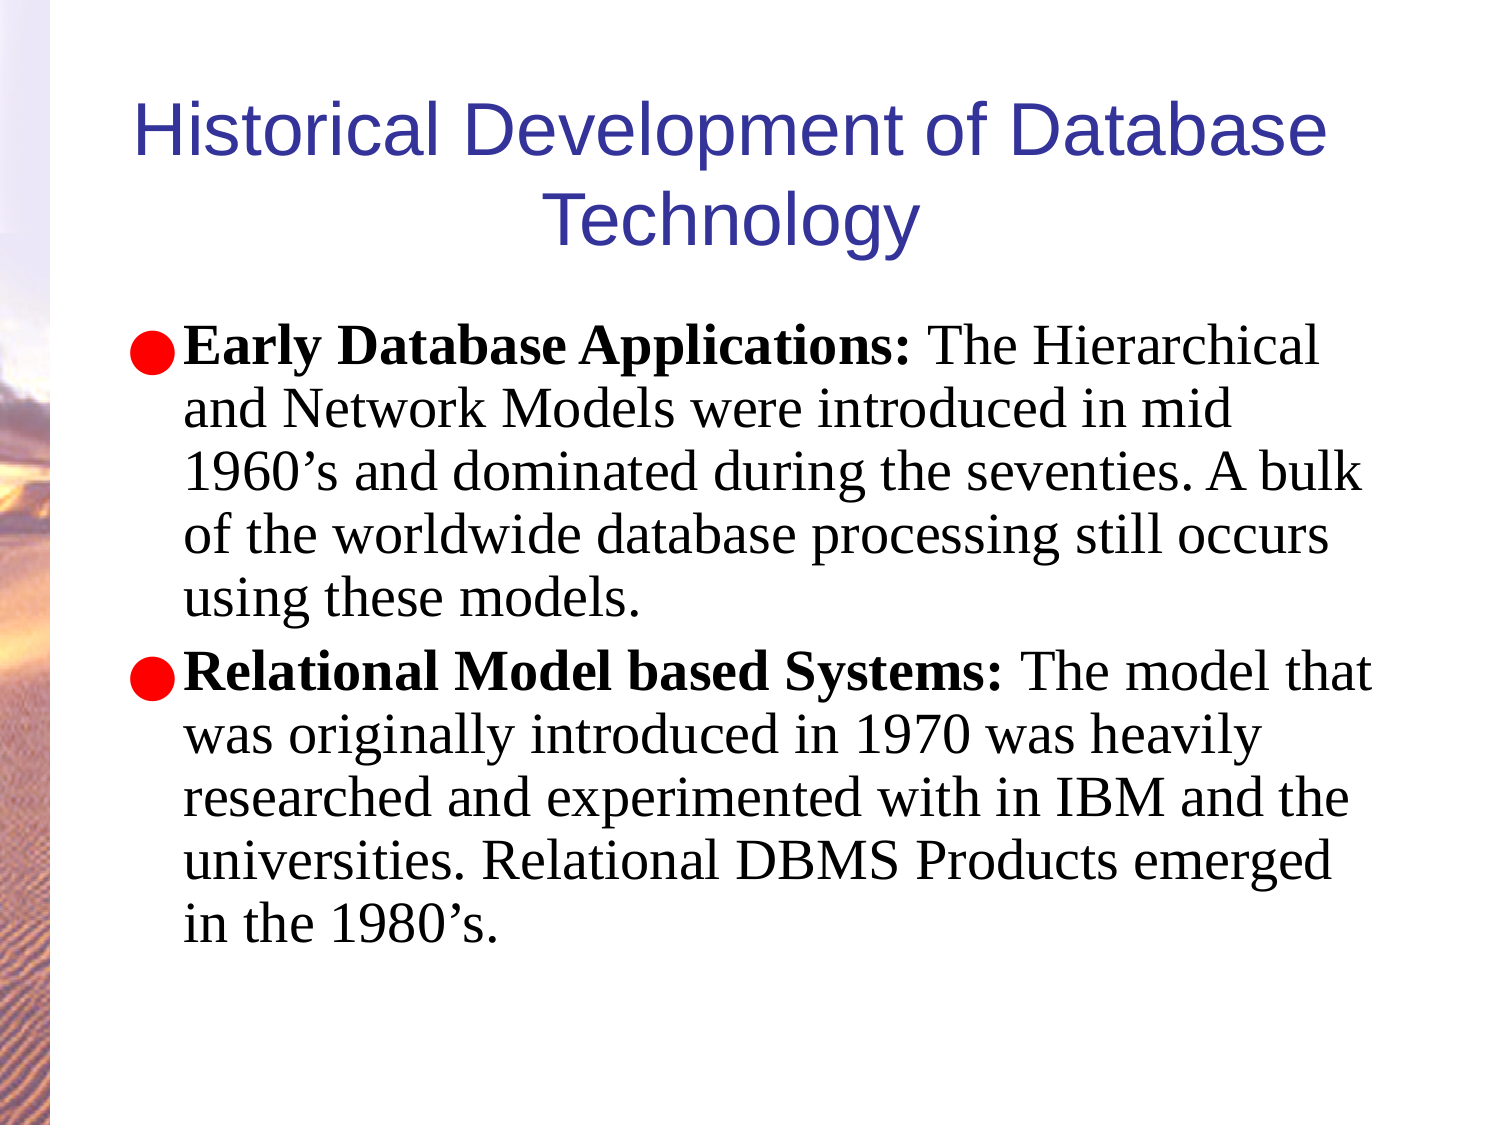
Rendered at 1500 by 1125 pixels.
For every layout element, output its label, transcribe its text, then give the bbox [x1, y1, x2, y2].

title Historical Development of Database Technology [88, 76, 1375, 264]
list Early Database Applications: The Hierarchical and Network Models were introduced in mid 1960’s and dominated during the seventies. A bulk of the worldwide database processing still occurs using these models. Relational Model based Systems: The model that was originally introduced in 1970 was heavily researched and experimented with in IBM and the universities. Relational DBMS Products emerged in the 1980’s. [112, 306, 1398, 982]
picture [0, 0, 50, 1125]
